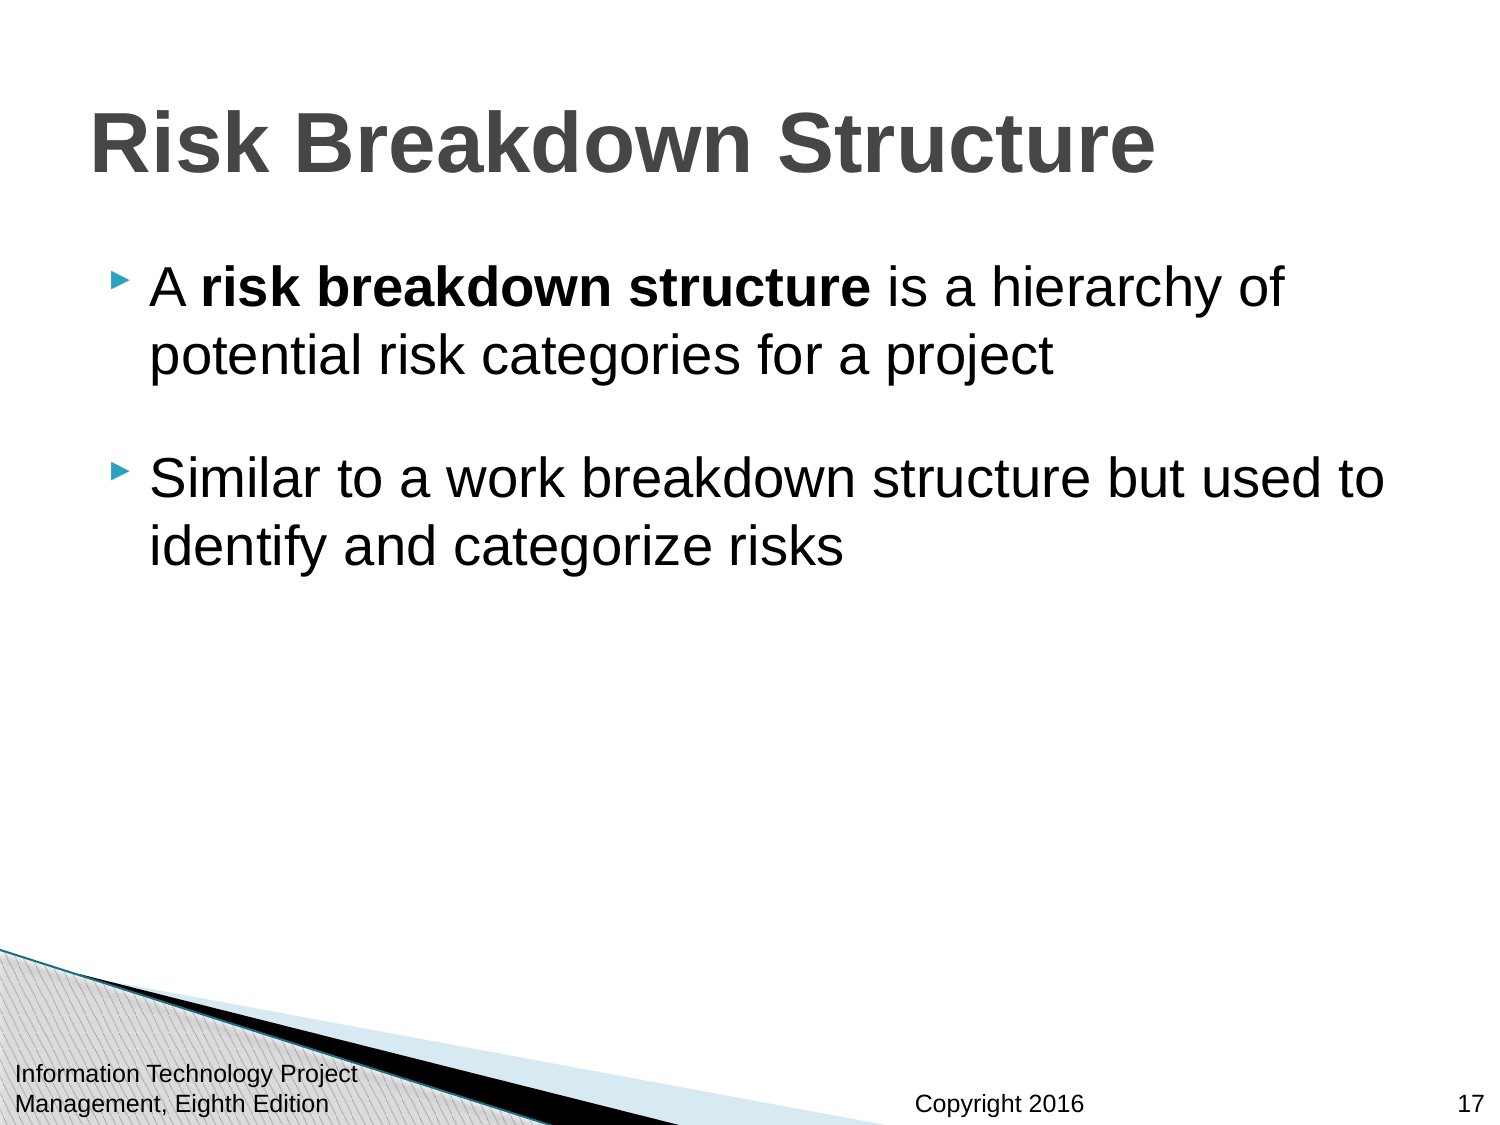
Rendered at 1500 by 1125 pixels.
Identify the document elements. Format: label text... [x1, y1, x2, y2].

list A risk breakdown structure is a hierarchy of potential risk categories for a project Similar to a work breakdown structure but used to identify and categorize risks [74, 242, 1426, 986]
title Risk Breakdown Structure [75, 45, 1425, 233]
slide_number 17 [1408, 1065, 1500, 1125]
footer Information Technology Project Management, Eighth Edition [0, 1065, 425, 1125]
